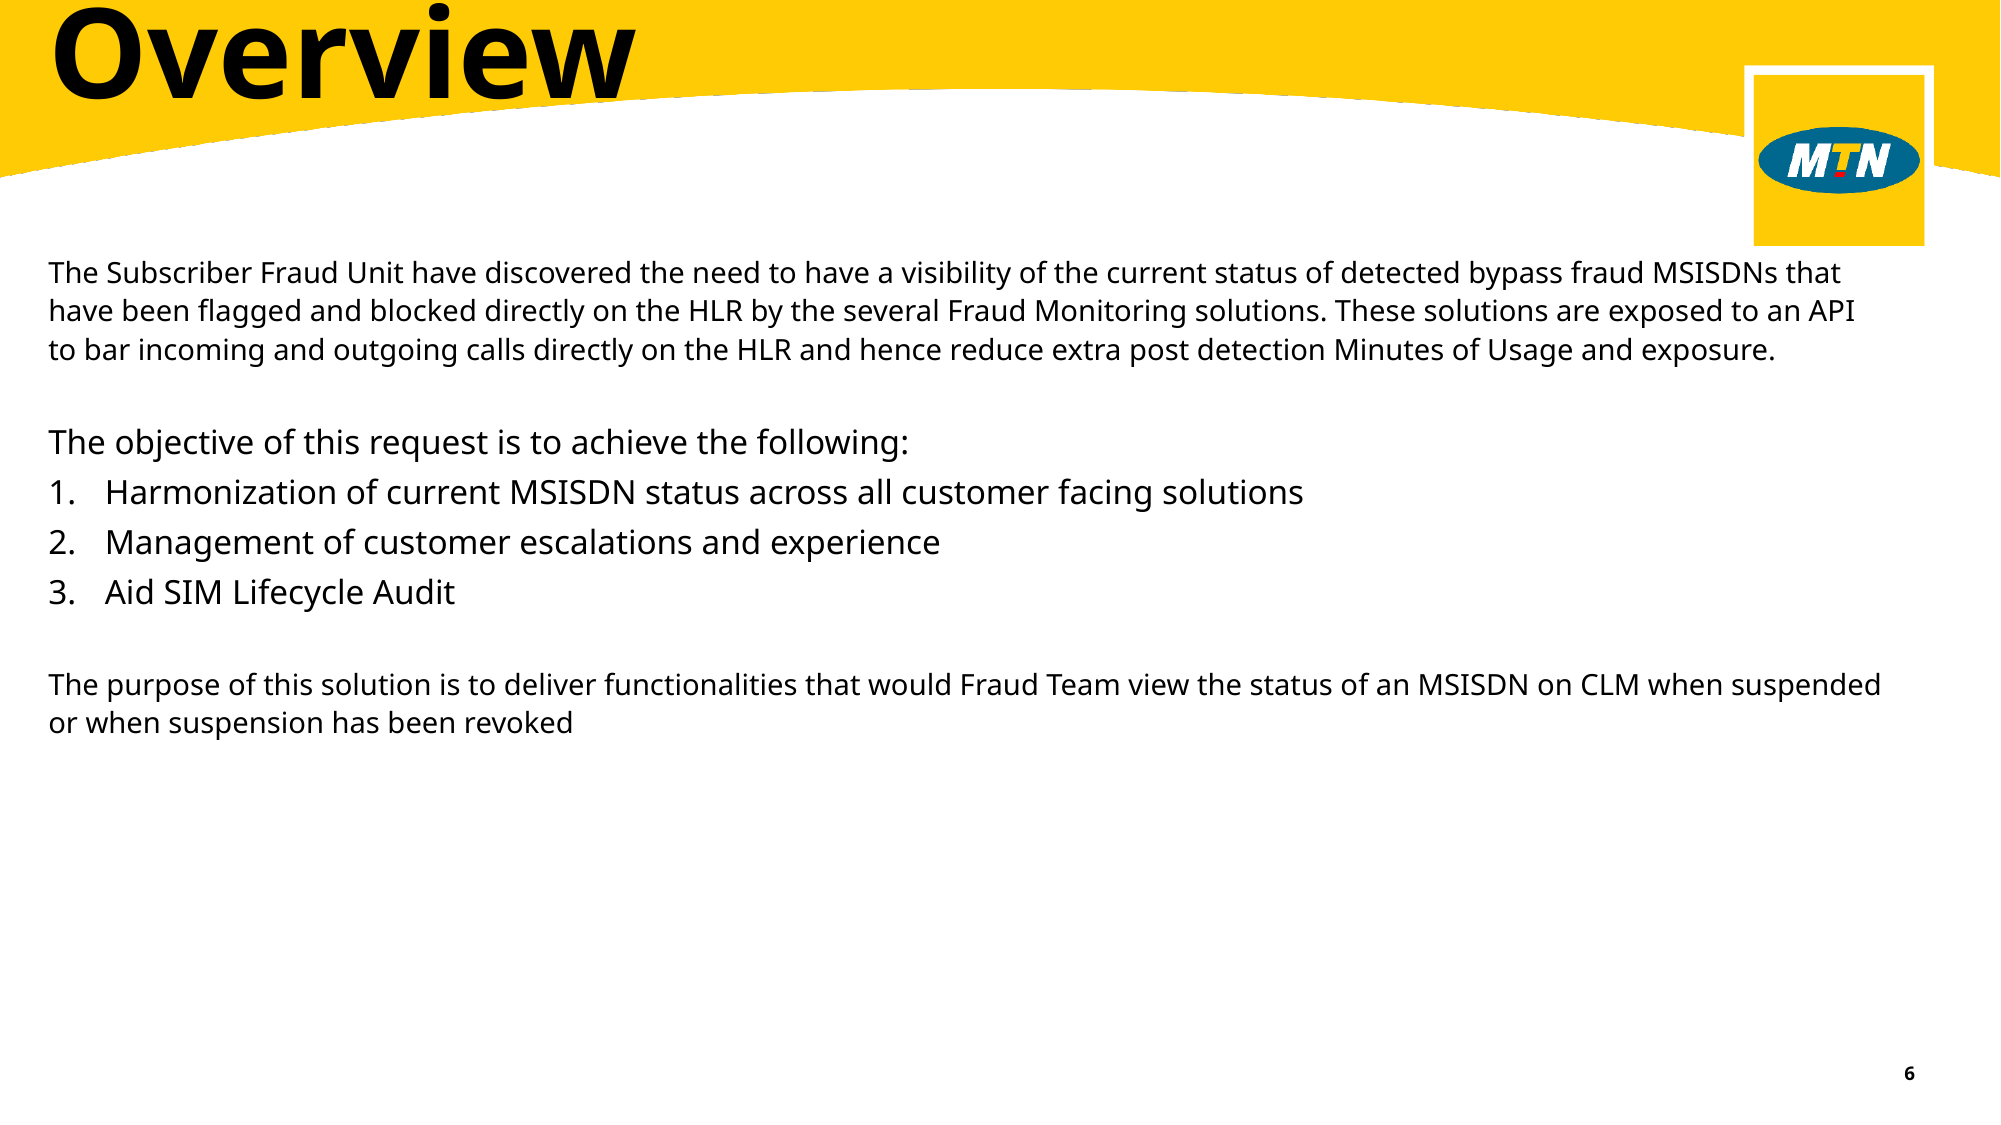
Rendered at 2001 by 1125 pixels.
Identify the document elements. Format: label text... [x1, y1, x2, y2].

picture [0, 0, 2000, 1125]
text_box Overview [33, 0, 911, 117]
list The Subscriber Fraud Unit have discovered the need to have a visibility of the current status of detected bypass fraud MSISDNs that have been flagged and blocked directly on the HLR by the several Fraud Monitoring solutions. These solutions are exposed to an API to bar incoming and outgoing calls directly on the HLR and hence reduce extra post detection Minutes of Usage and exposure. The objective of this request is to achieve the following: Harmonization of current MSISDN status across all customer facing solutions Management of customer escalations and experience Aid SIM Lifecycle Audit The purpose of this solution is to deliver functionalities that would Fraud Team view the status of an MSISDN on CLM when suspended or when suspension has been revoked [33, 243, 1905, 1004]
